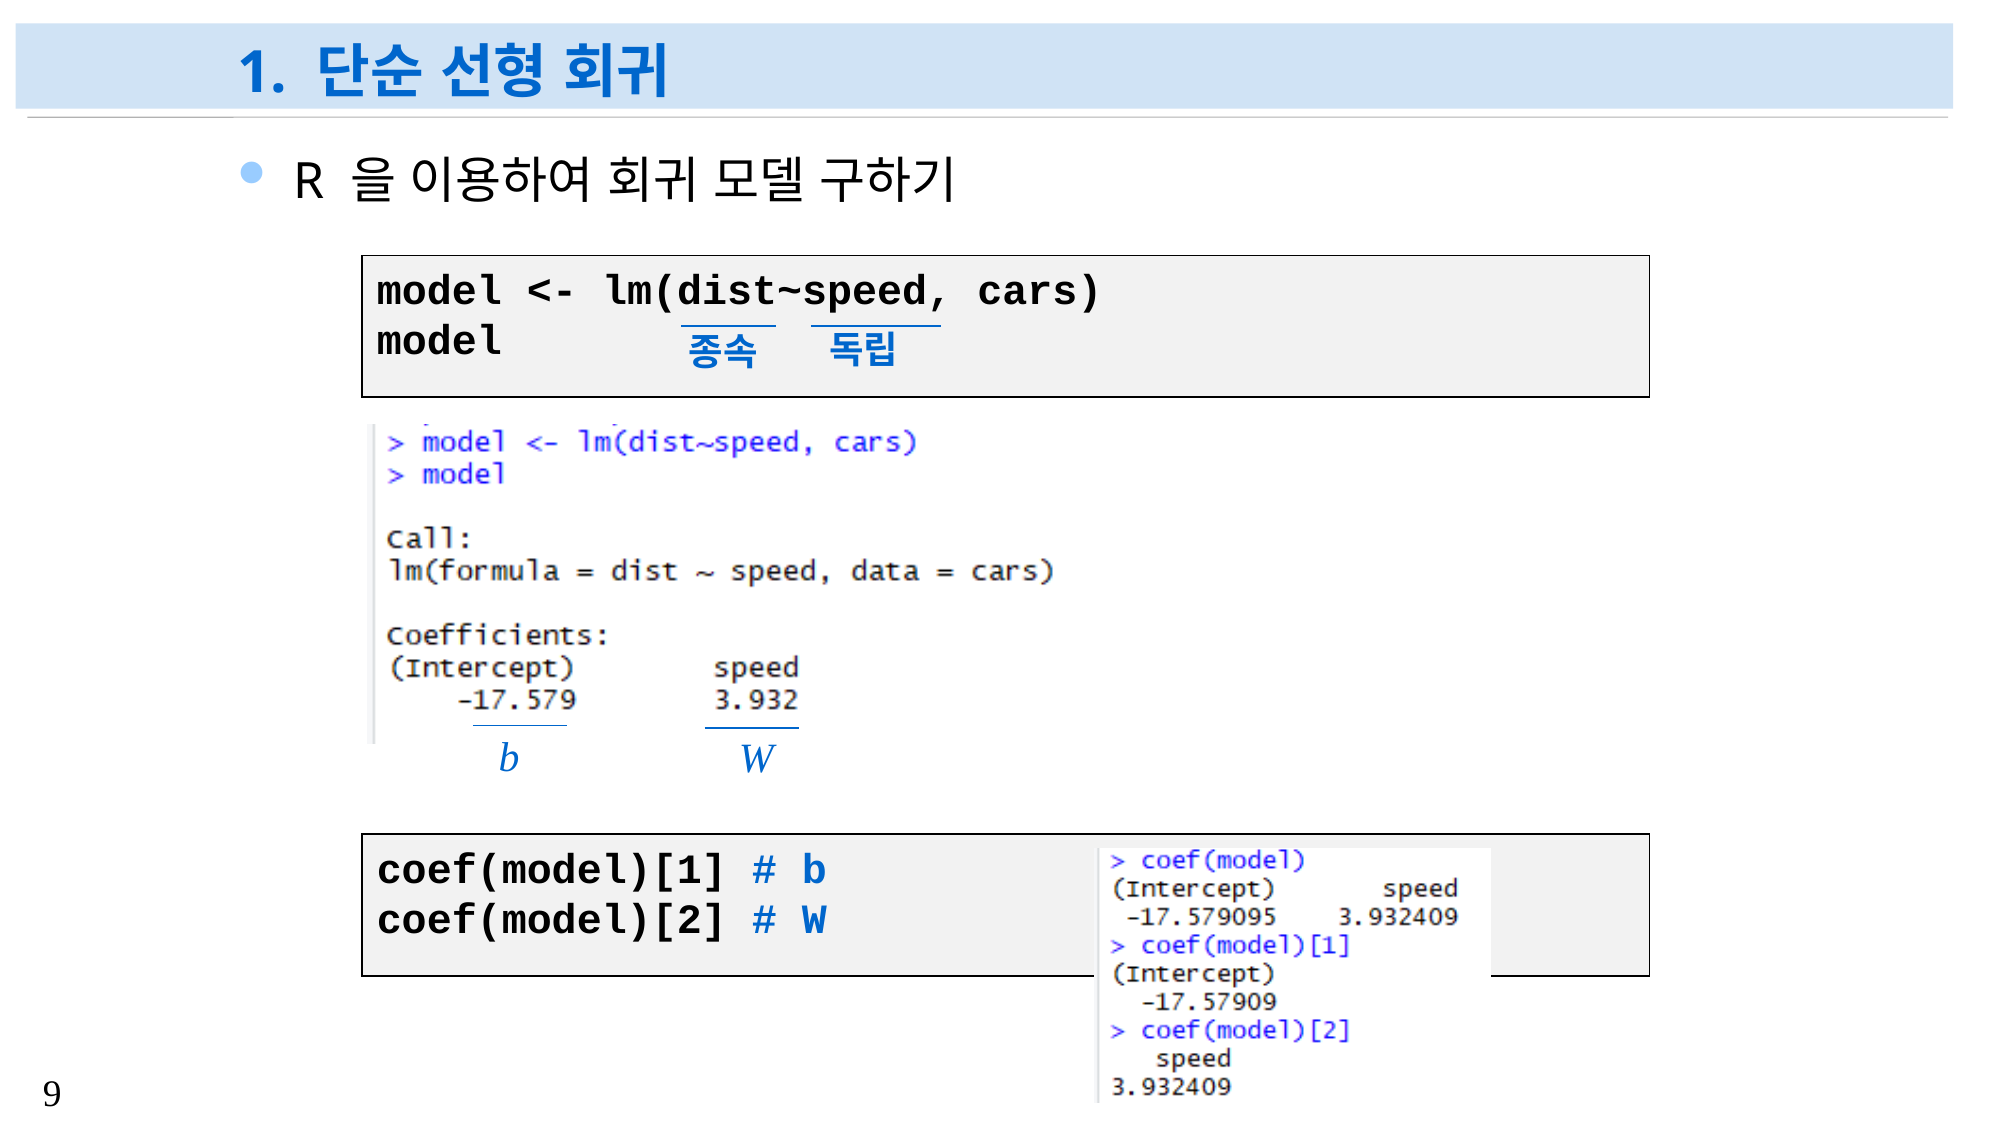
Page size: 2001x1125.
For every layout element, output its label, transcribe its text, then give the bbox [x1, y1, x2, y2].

text_box model <- lm(dist~speed, cars) model [362, 255, 1650, 397]
picture [366, 424, 1115, 745]
text_box coef(model)[1] # b coef(model)[2] # W [362, 834, 1650, 976]
text_box 독립 [814, 318, 914, 325]
list R 을 이용하여 회귀 모델 구하기 [222, 140, 1733, 1044]
picture [1094, 848, 1491, 1104]
text_box W [724, 754, 789, 789]
title 1. 단순 선형 회귀 [222, 25, 1733, 114]
text_box 독립 [814, 335, 914, 379]
text_box 종속 [674, 320, 773, 380]
text_box b [483, 754, 535, 788]
